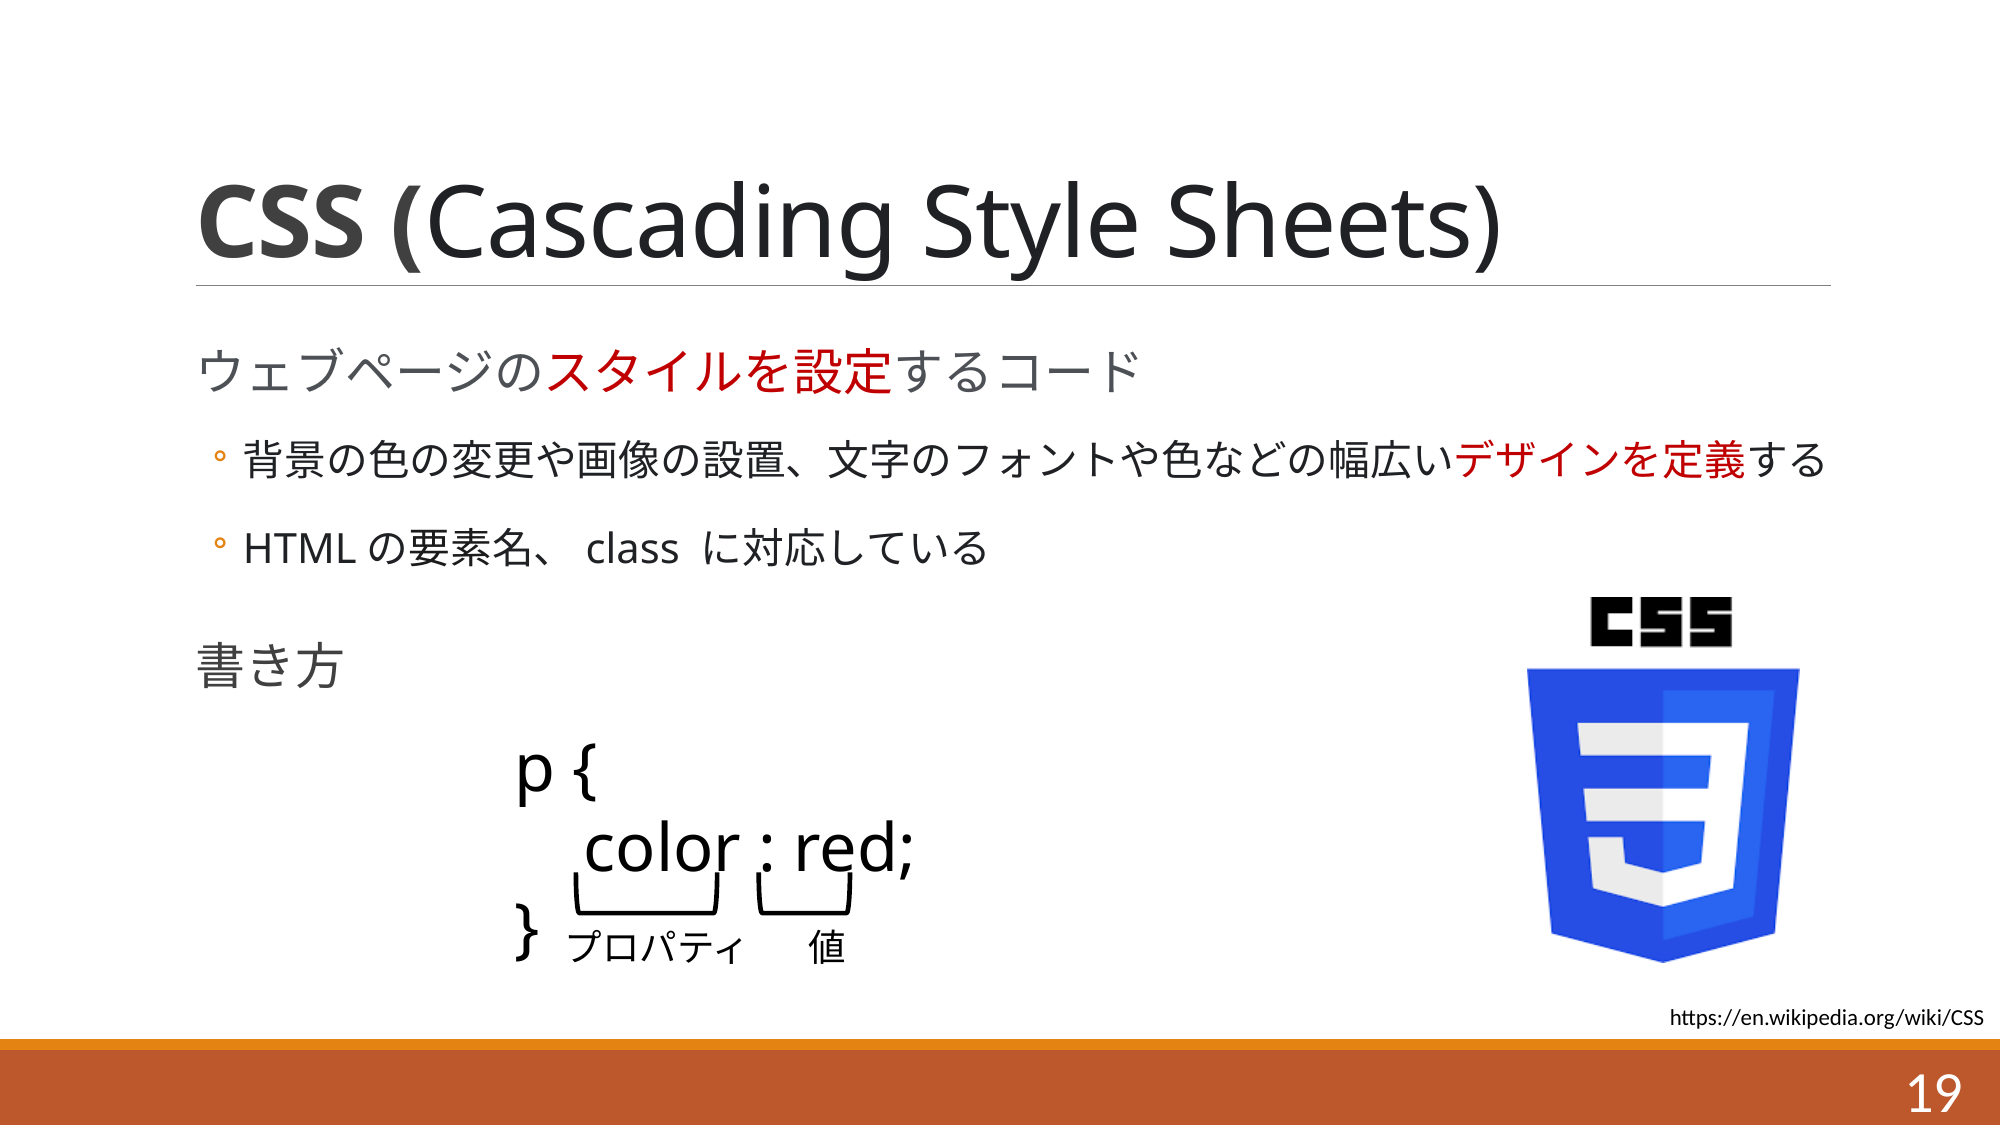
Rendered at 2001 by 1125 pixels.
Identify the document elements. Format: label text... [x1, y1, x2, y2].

text_box [574, 872, 719, 915]
text_box [757, 872, 852, 915]
slide_number 19 [1763, 1059, 1979, 1120]
text_box プロパティ 値 [549, 916, 924, 977]
text_box p { color : red; } [500, 717, 1500, 972]
title CSS (Cascading Style Sheets) [180, 47, 1830, 285]
text_box https://en.wikipedia.org/wiki/CSS [1655, 995, 2000, 1038]
picture [1527, 597, 1800, 964]
list ウェブページのスタイルを設定するコード 背景の色の変更や画像の設置、文字のフォントや色などの幅広いデザインを定義する HTMLの要素名、class に対応している 書き方 [180, 302, 1830, 1018]
